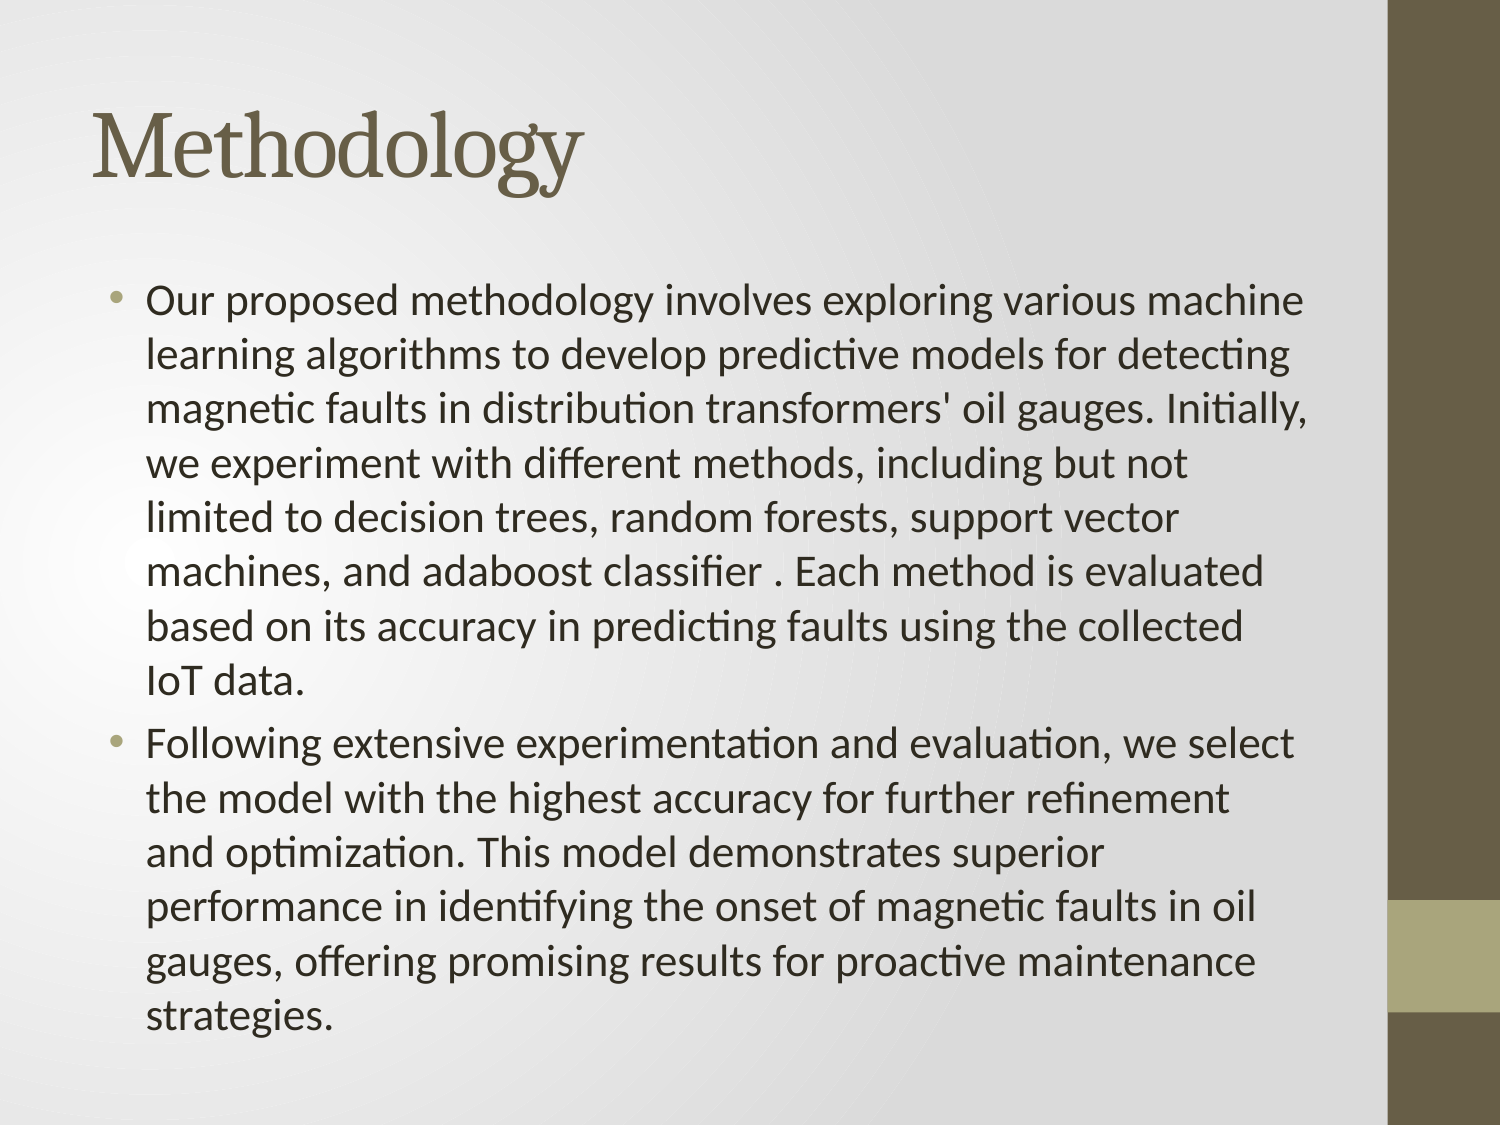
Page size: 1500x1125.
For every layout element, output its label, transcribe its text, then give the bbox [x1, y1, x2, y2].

title Methodology [75, 45, 1325, 233]
list Our proposed methodology involves exploring various machine learning algorithms to develop predictive models for detecting magnetic faults in distribution transformers' oil gauges. Initially, we experiment with different methods, including but not limited to decision trees, random forests, support vector machines, and adaboost classifier . Each method is evaluated based on its accuracy in predicting faults using the collected IoT data. Following extensive experimentation and evaluation, we select the model with the highest accuracy for further refinement and optimization. This model demonstrates superior performance in identifying the onset of magnetic faults in oil gauges, offering promising results for proactive maintenance strategies. [75, 262, 1325, 1050]
